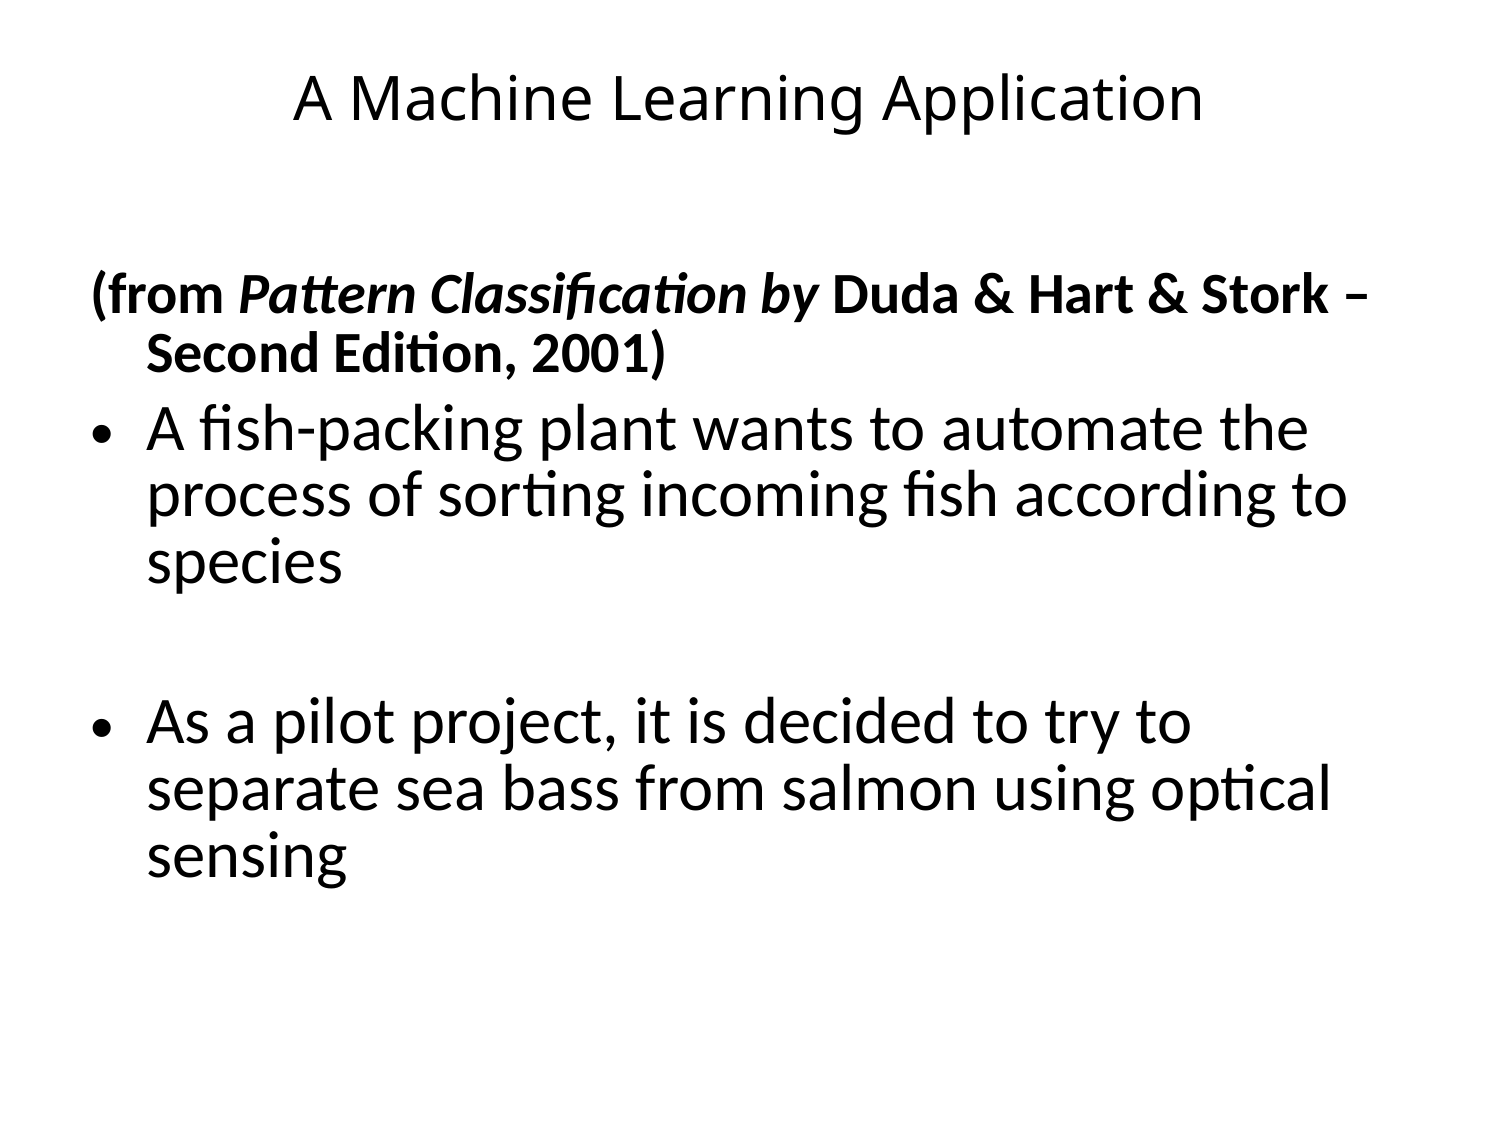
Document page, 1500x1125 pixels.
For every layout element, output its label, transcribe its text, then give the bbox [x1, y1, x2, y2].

list (from Pattern Classification by Duda & Hart & Stork – Second Edition, 2001) A fish-packing plant wants to automate the process of sorting incoming fish according to species As a pilot project, it is decided to try to separate sea bass from salmon using optical sensing [75, 262, 1425, 1005]
title A Machine Learning Application [75, 45, 1425, 233]
